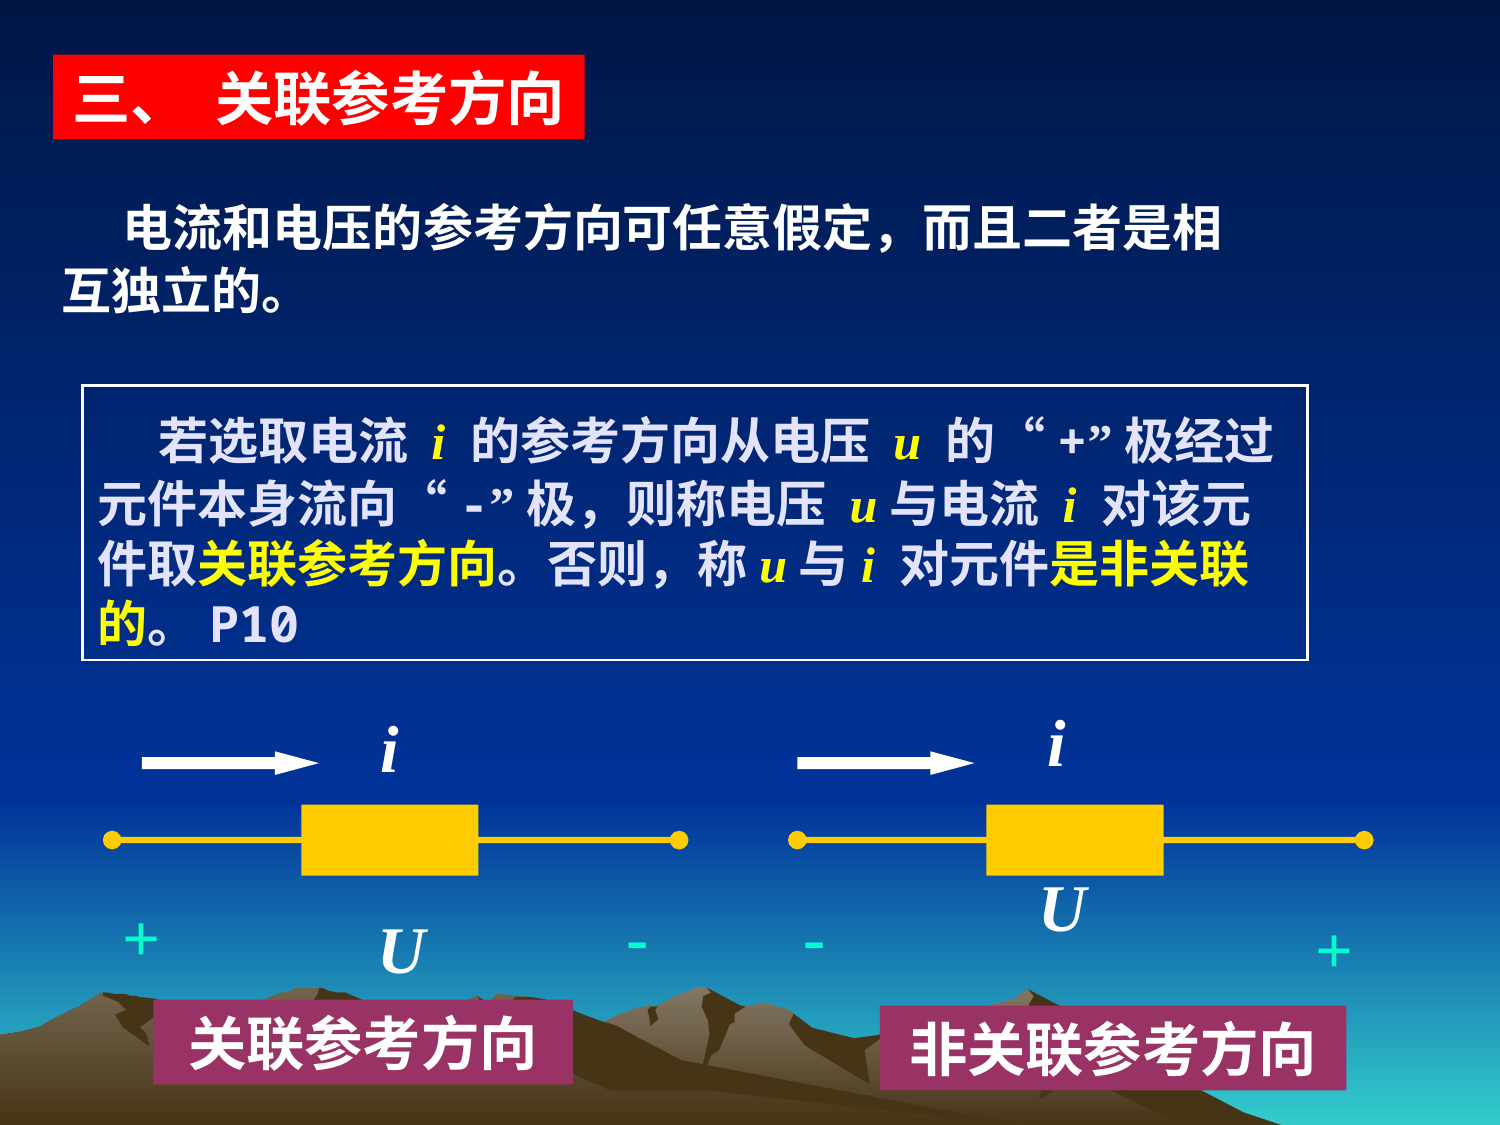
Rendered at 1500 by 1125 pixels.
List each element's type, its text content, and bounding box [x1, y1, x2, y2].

text_box U [1009, 857, 1117, 953]
text_box [301, 804, 479, 876]
text_box [106, 833, 302, 847]
text_box [1163, 833, 1371, 847]
text_box U [348, 899, 455, 994]
text_box 非关联参考方向 [879, 1005, 1347, 1091]
text_box [986, 804, 1164, 876]
text_box 关联参考方向 [153, 999, 573, 1085]
text_box - [584, 887, 691, 982]
text_box [478, 833, 686, 847]
text_box + [88, 887, 195, 982]
text_box 三、 关联参考方向 [53, 54, 585, 140]
text_box [141, 751, 320, 775]
text_box [797, 751, 975, 775]
text_box 电流和电压的参考方向可任意假定，而且二者是相互独立的。 [47, 172, 1285, 328]
text_box i [348, 698, 432, 793]
text_box - [761, 887, 869, 982]
text_box i [1015, 692, 1099, 788]
text_box 若选取电流 i 的参考方向从电压 u 的“+”极经过元件本身流向“-”极，则称电压 u与电流 i 对该元件取关联参考方向。否则，称u与i 对元件是非关联的。P10 [82, 385, 1308, 661]
text_box + [1281, 899, 1388, 994]
text_box [791, 833, 987, 847]
